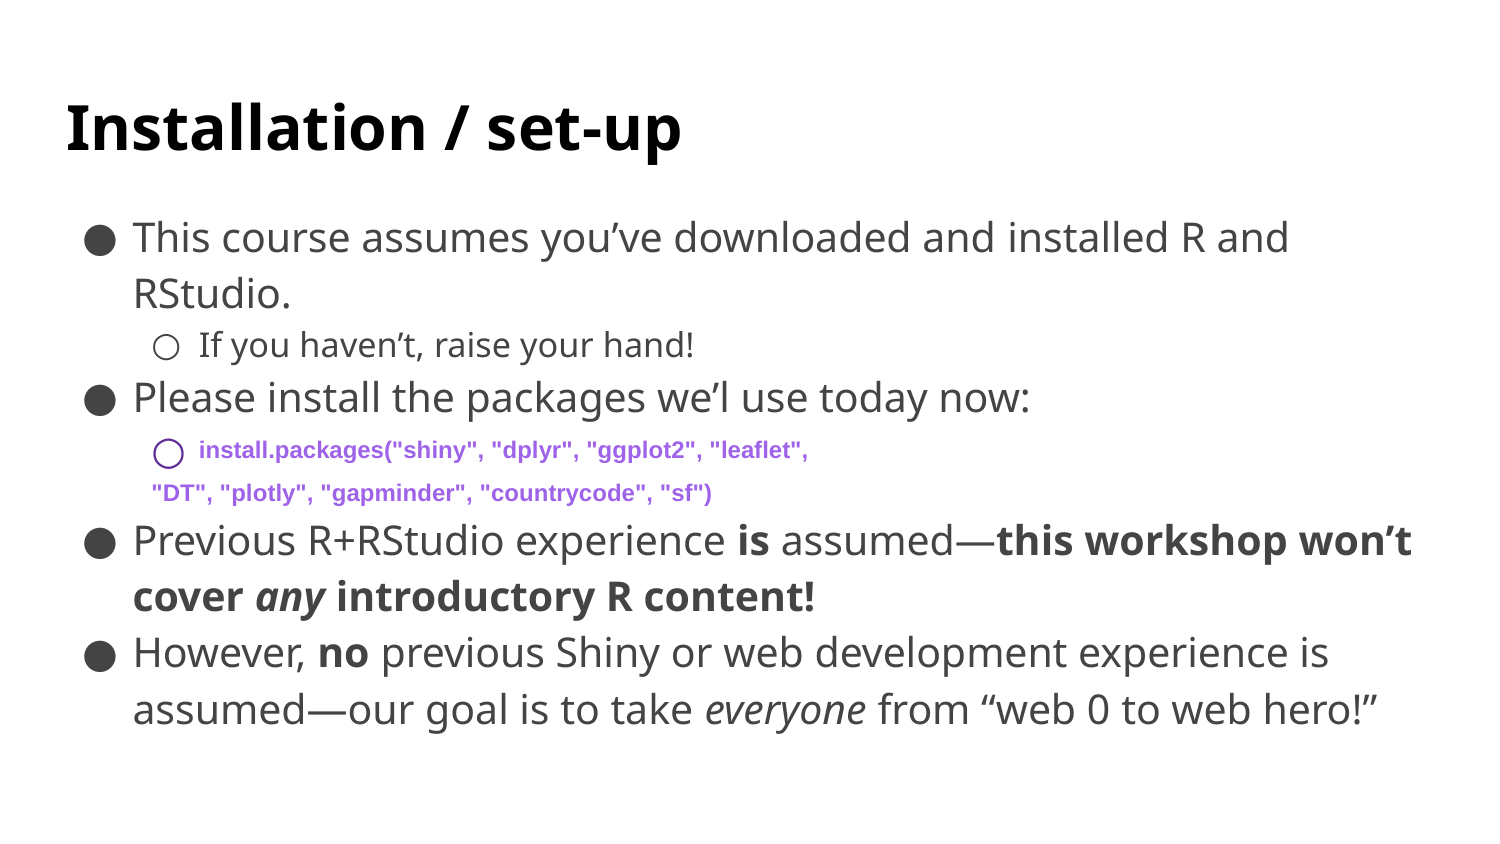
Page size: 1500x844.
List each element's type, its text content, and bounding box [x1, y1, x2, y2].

title Installation / set-up [51, 72, 1449, 176]
list This course assumes you’ve downloaded and installed R and RStudio. If you haven’t, raise your hand! Please install the packages we’l use today now: install.packages("shiny", "dplyr", "ggplot2", "leaflet", "DT", "plotly", "gapminder", "countrycode", "sf") Previous R+RStudio experience is assumed—this workshop won’t cover any introductory R content! However, no previous Shiny or web development experience is assumed—our goal is to take everyone from “web 0 to web hero!” [51, 189, 1449, 750]
